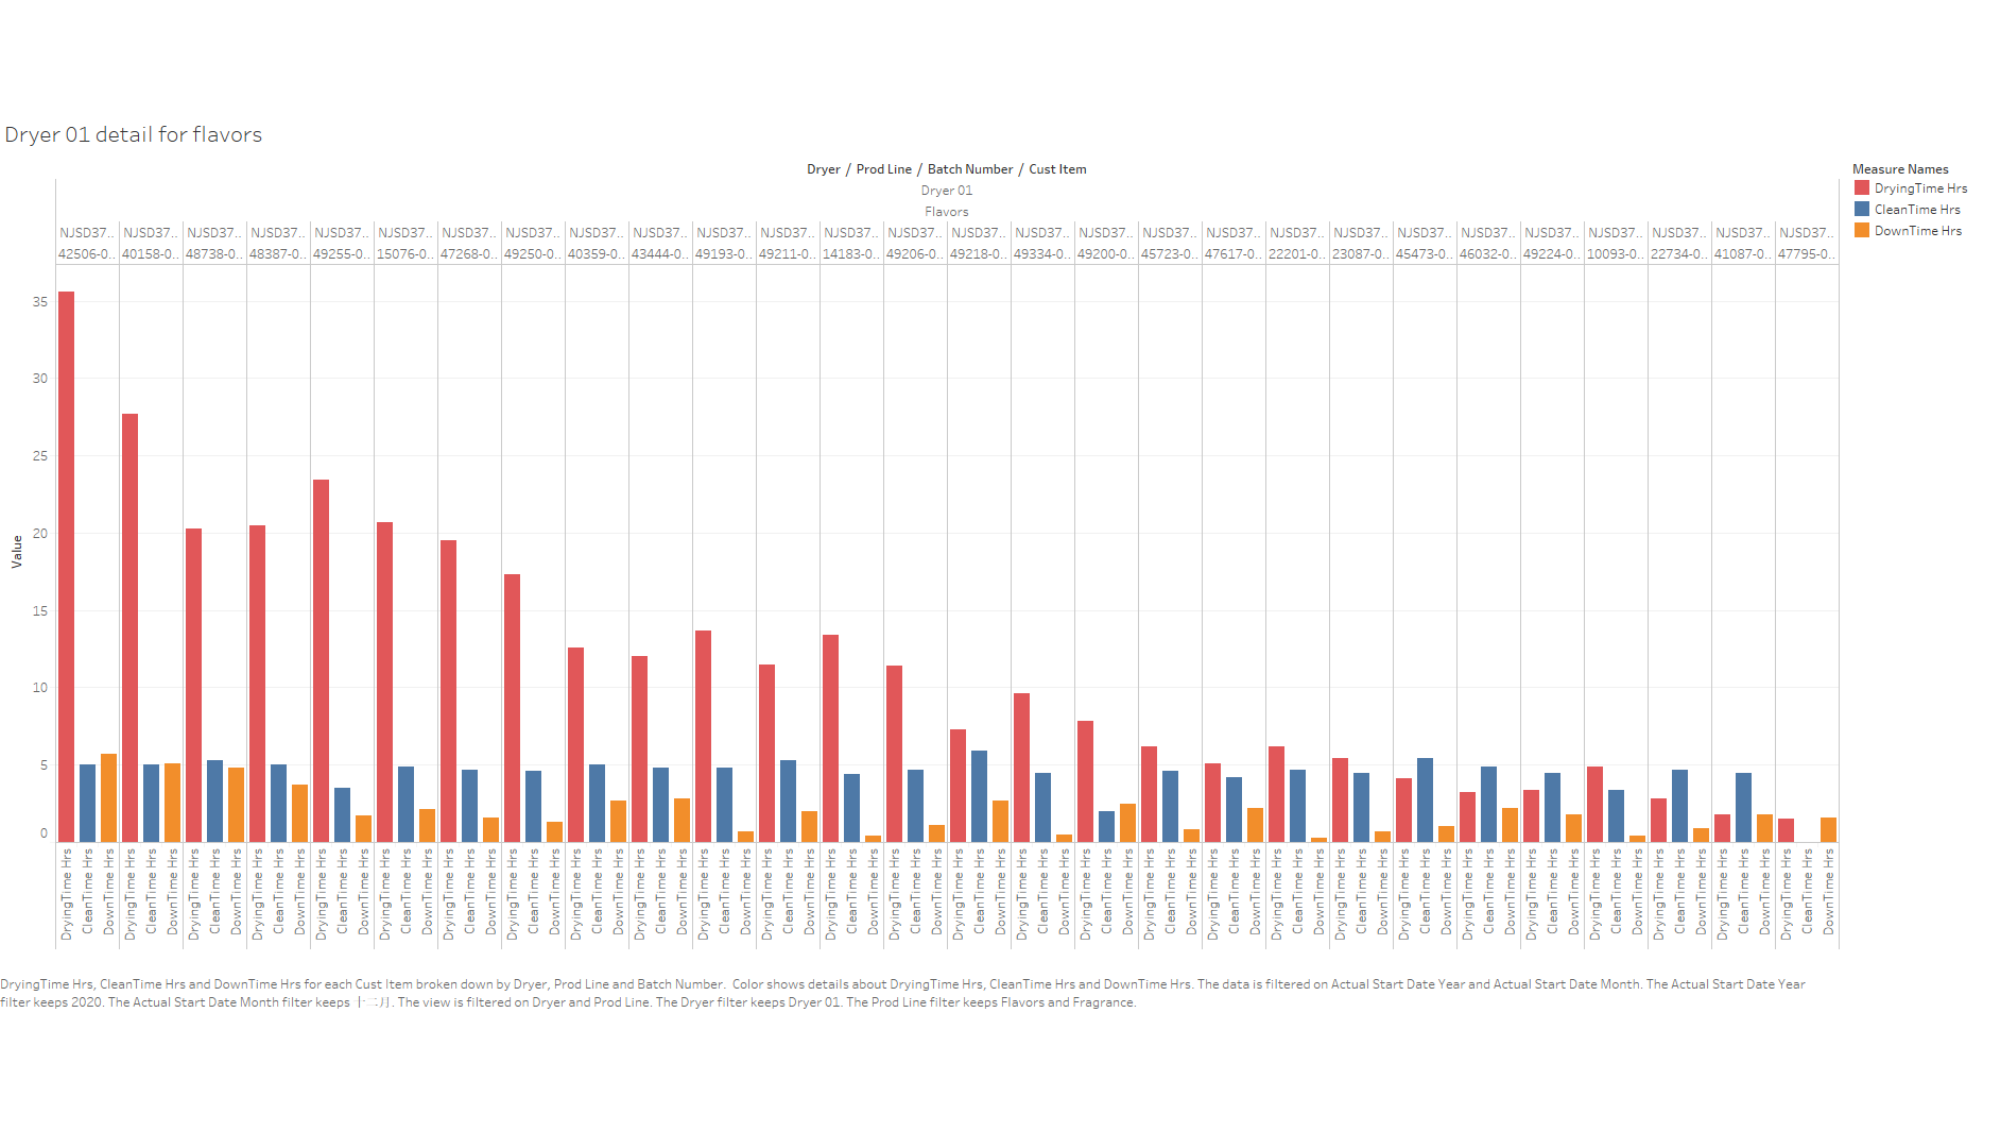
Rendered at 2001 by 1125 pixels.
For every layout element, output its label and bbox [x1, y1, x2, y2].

picture [0, 112, 2000, 1013]
